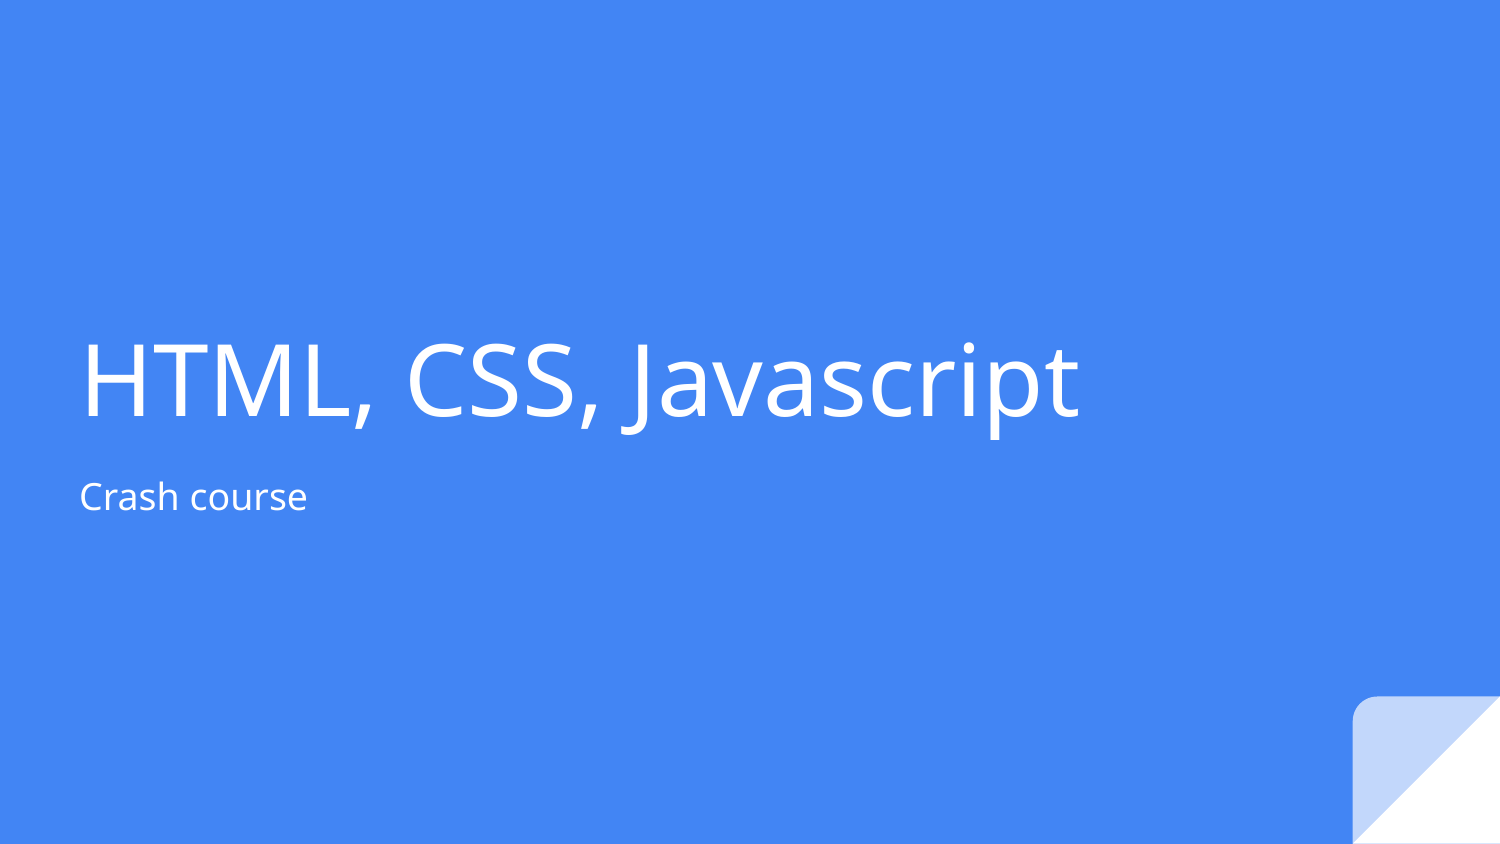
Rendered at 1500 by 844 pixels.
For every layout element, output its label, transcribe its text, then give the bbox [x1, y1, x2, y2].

subtitle Crash course [64, 457, 1413, 529]
title HTML, CSS, Javascript [64, 298, 1413, 452]
